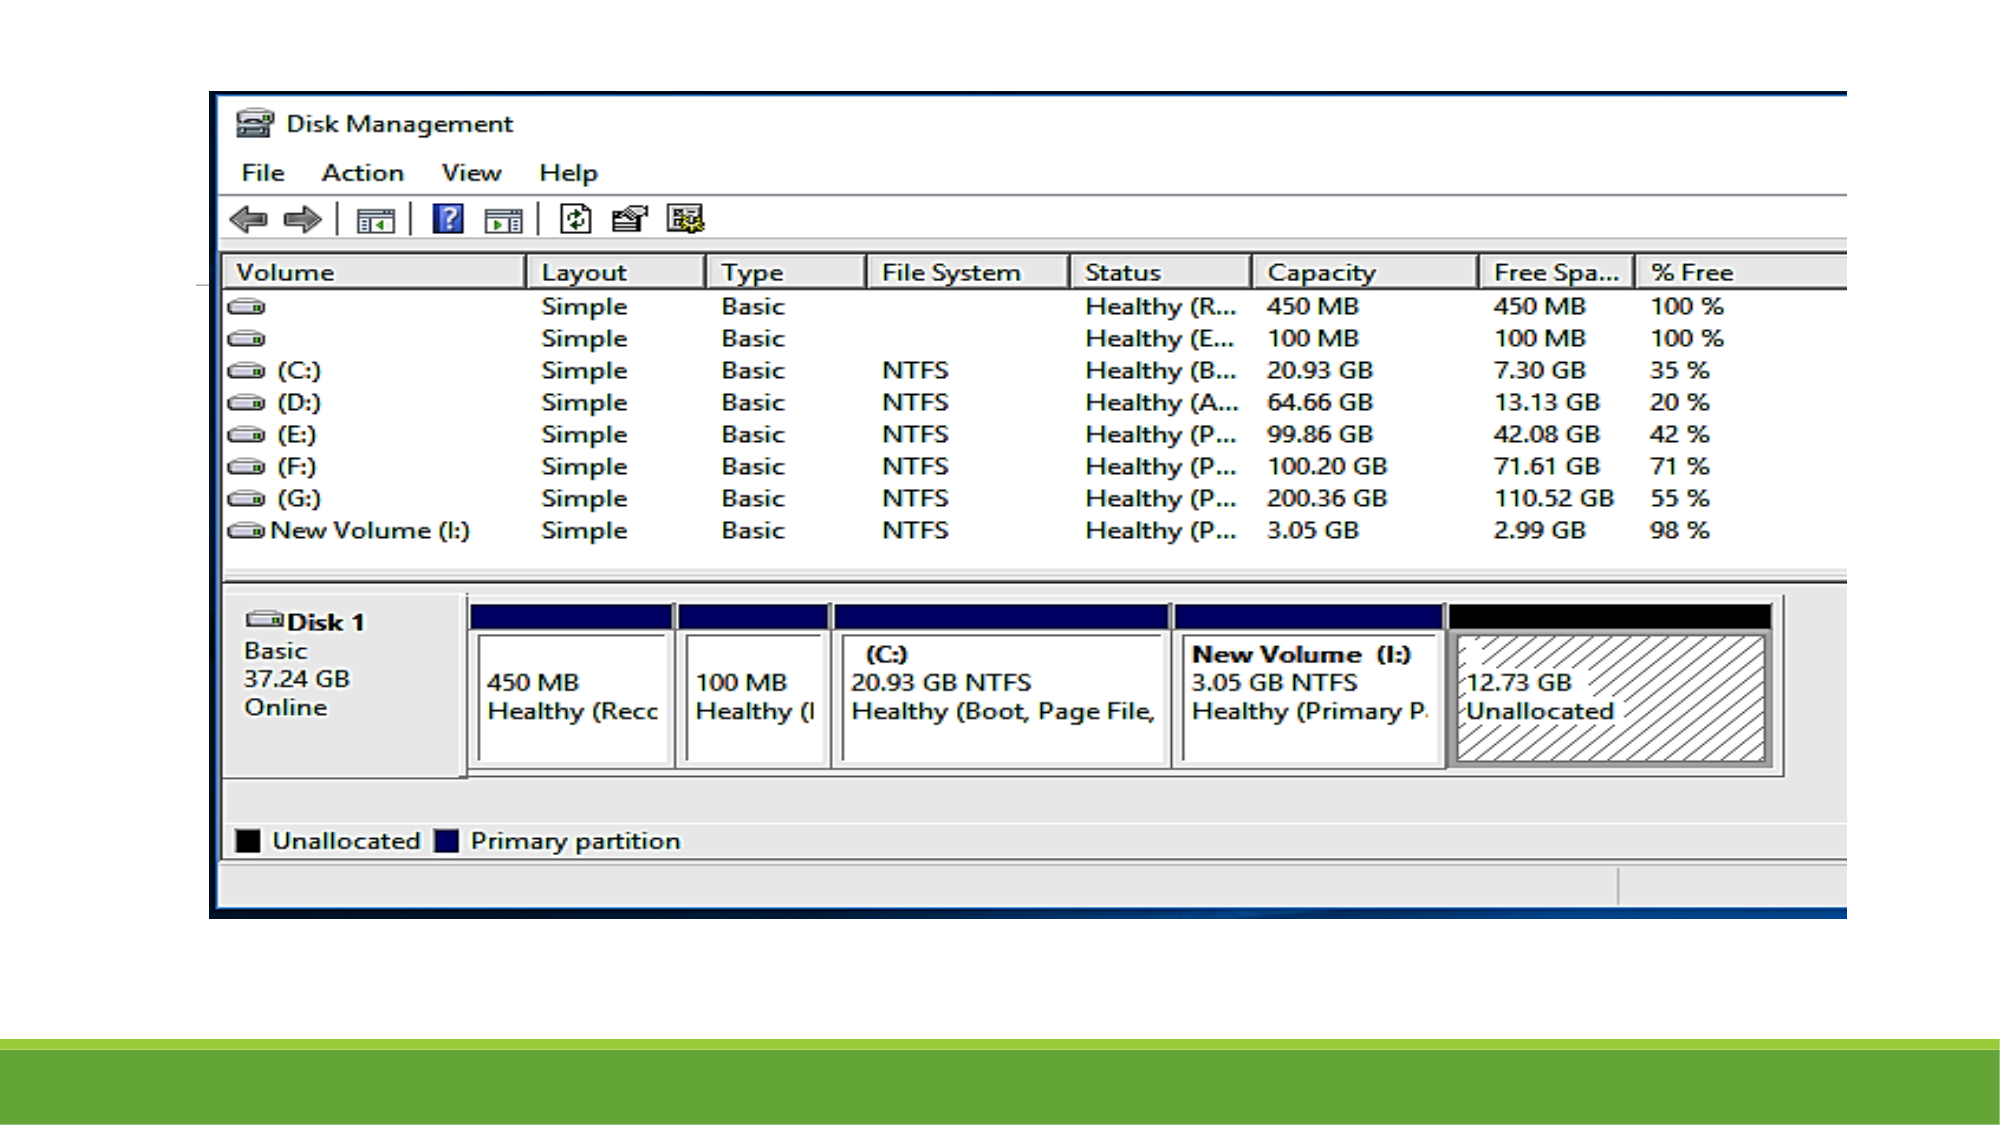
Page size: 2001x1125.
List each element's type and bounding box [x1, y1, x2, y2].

picture [209, 91, 1847, 919]
